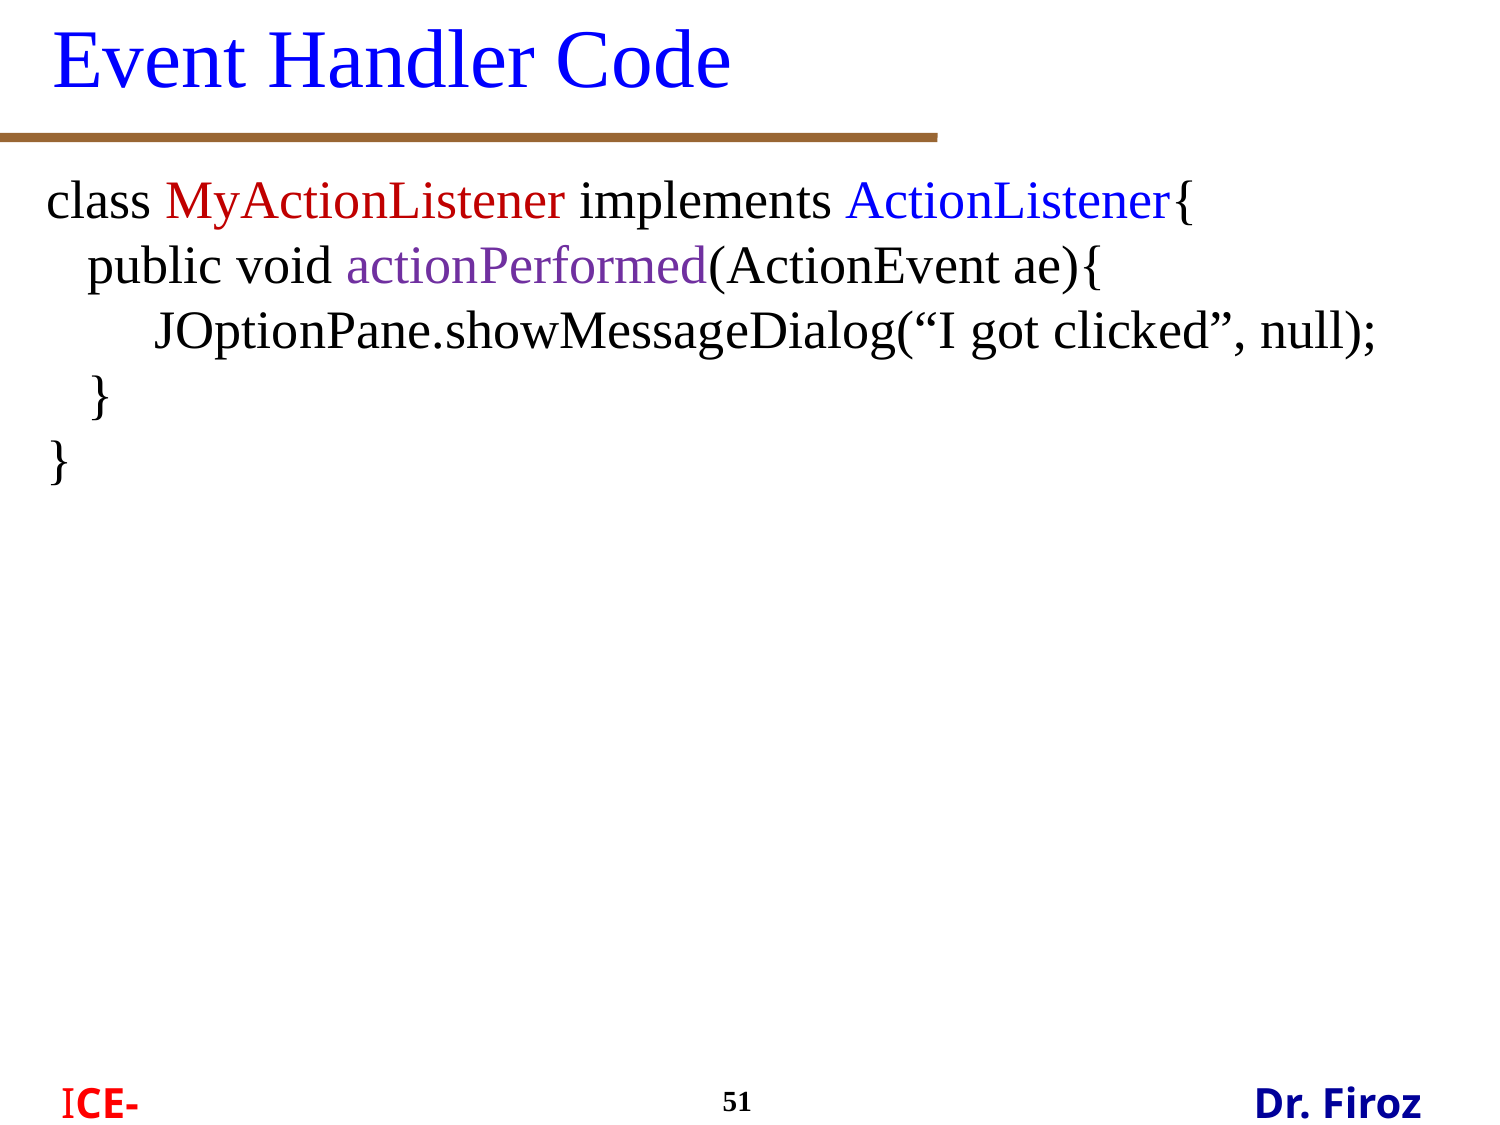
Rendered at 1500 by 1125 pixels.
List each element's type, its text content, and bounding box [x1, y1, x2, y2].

slide_number 51 [687, 1074, 788, 1125]
text_box Event Handler Code [37, 0, 1463, 135]
text_box class MyActionListener implements ActionListener{ public void actionPerformed(ActionEvent ae){ JOptionPane.showMessageDialog(“I got clicked”, null); } } [31, 156, 1395, 497]
